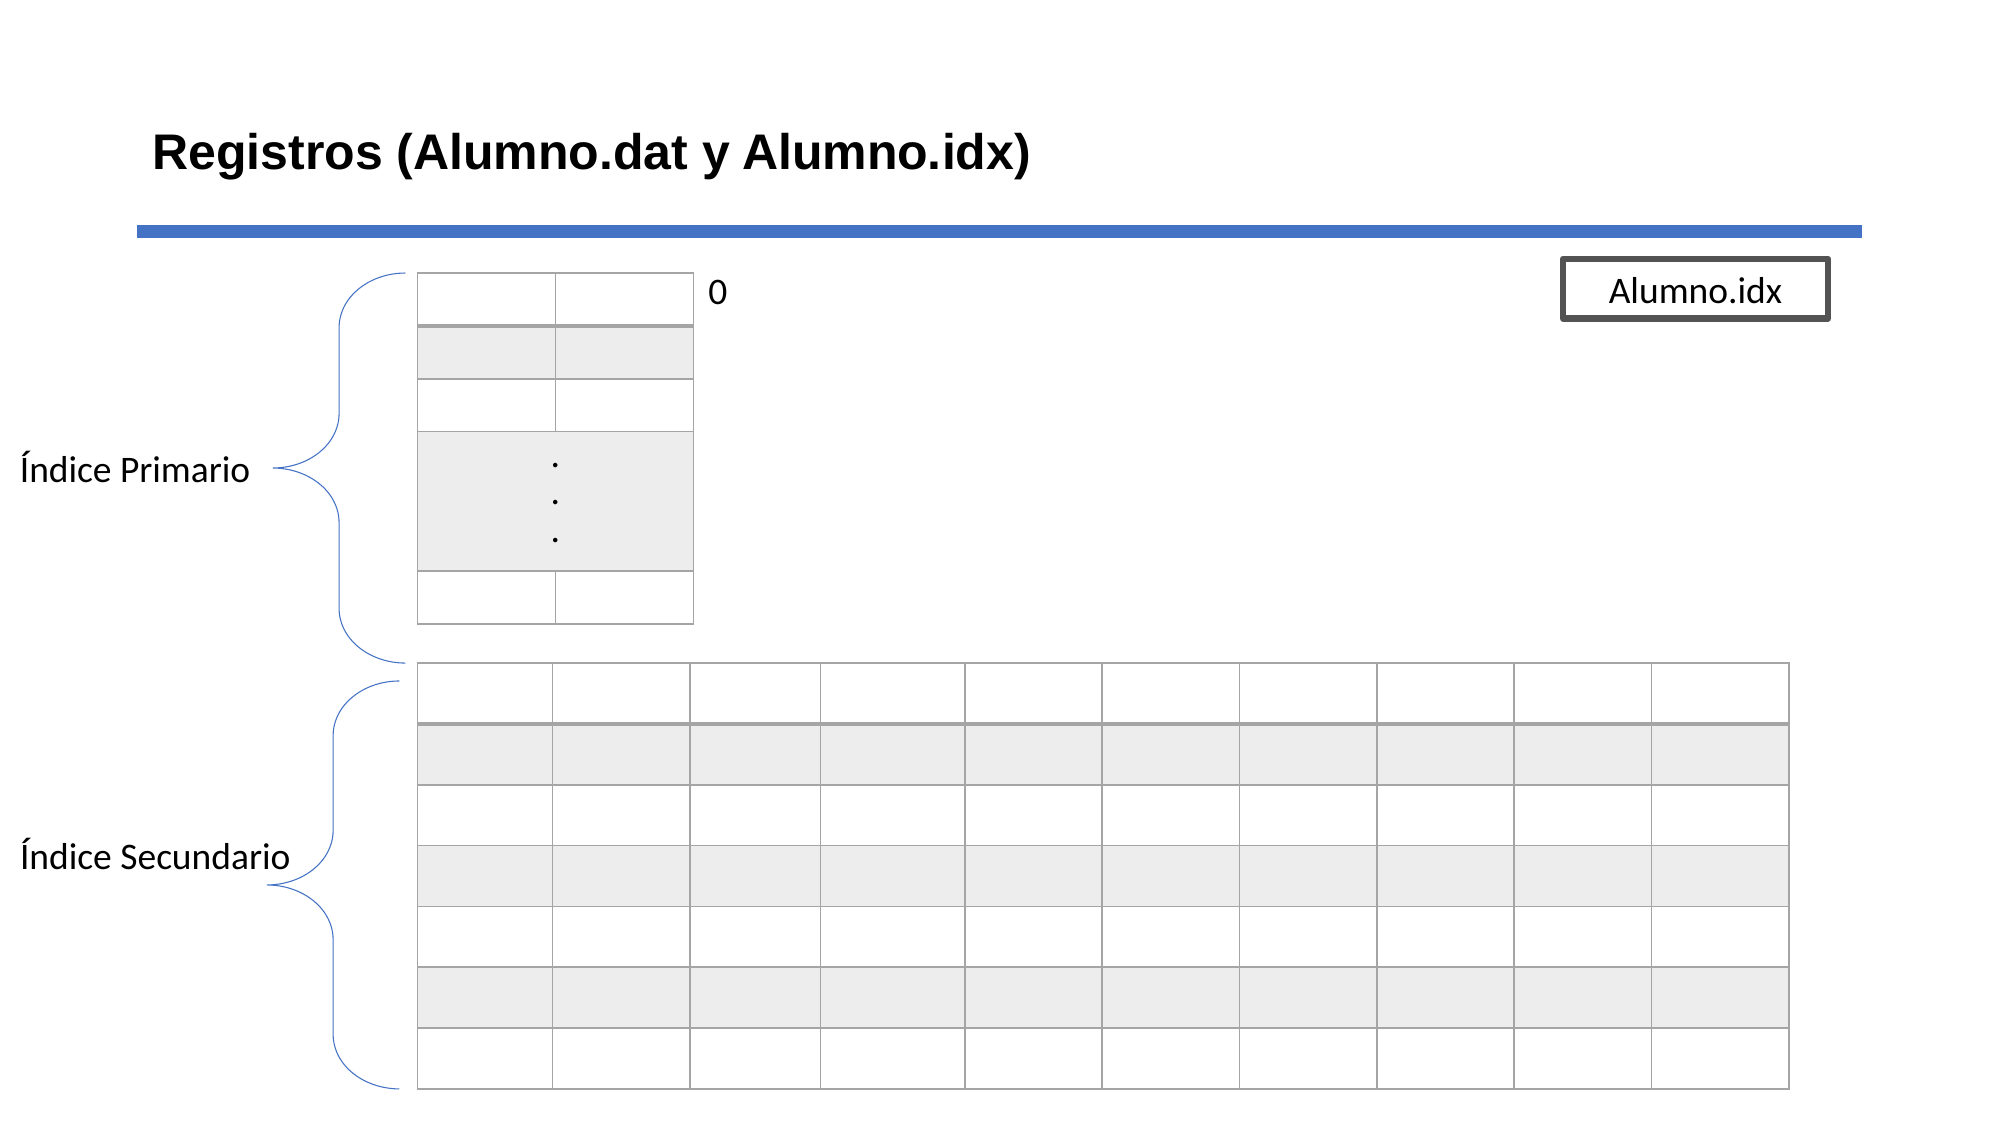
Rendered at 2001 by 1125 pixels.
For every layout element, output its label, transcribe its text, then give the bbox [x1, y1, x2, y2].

table_cell [821, 786, 964, 845]
table_cell [691, 968, 820, 1027]
table_cell [553, 968, 689, 1027]
table_cell [1378, 1029, 1513, 1088]
table_cell [1103, 968, 1239, 1027]
table_cell [1378, 846, 1513, 906]
table_cell [1652, 726, 1788, 784]
table_cell [418, 572, 555, 623]
table_header [1652, 664, 1788, 722]
table_cell [418, 1029, 552, 1088]
table_cell [1652, 846, 1788, 906]
table_cell [1378, 907, 1513, 966]
table_header [1378, 664, 1513, 722]
table_cell [1652, 786, 1788, 845]
table_cell [418, 786, 552, 845]
table_cell [966, 846, 1101, 906]
table_cell [1240, 907, 1376, 966]
table_cell [691, 786, 820, 845]
title Registros (Alumno.dat y Alumno.idx) [137, 104, 1863, 203]
table_cell [1378, 786, 1513, 845]
table_cell [691, 726, 820, 784]
table_cell [691, 907, 820, 966]
table_cell [1103, 786, 1239, 845]
table_cell [556, 328, 693, 378]
table_cell [821, 968, 964, 1027]
table_cell [556, 572, 693, 623]
table_cell [1378, 968, 1513, 1027]
table_cell [1652, 907, 1788, 966]
table_cell . . . [418, 432, 693, 570]
table_cell [1515, 1029, 1651, 1088]
table_cell [1515, 726, 1651, 784]
table_header [418, 664, 552, 722]
table_cell [553, 846, 689, 906]
table_cell [1103, 846, 1239, 906]
table_cell [553, 786, 689, 845]
table_cell [966, 907, 1101, 966]
text_box [272, 272, 406, 664]
text_box Índice Secundario [5, 824, 306, 885]
table_cell [1240, 1029, 1376, 1088]
table_header [966, 664, 1101, 722]
table_cell [1103, 726, 1239, 784]
table_header [1240, 664, 1376, 722]
table_cell [553, 726, 689, 784]
table_cell [821, 1029, 964, 1088]
table_header [556, 274, 693, 324]
table_cell [966, 786, 1101, 845]
table_cell [966, 968, 1101, 1027]
table_cell [966, 1029, 1101, 1088]
table_cell [418, 846, 552, 906]
table_header [553, 664, 689, 722]
table_cell [418, 328, 555, 378]
table_cell [418, 380, 555, 431]
text_box 0 [693, 259, 787, 320]
table_cell [1103, 1029, 1239, 1088]
table_cell [1515, 786, 1651, 845]
table_cell [1240, 726, 1376, 784]
text_box Alumno.idx [1563, 258, 1829, 319]
table_cell [821, 907, 964, 966]
table_cell [1103, 907, 1239, 966]
table_cell [418, 968, 552, 1027]
table_cell [691, 1029, 820, 1088]
table_header [1103, 664, 1239, 722]
text_box [266, 680, 400, 1090]
table_cell [553, 907, 689, 966]
table_cell [418, 907, 552, 966]
table_cell [1240, 786, 1376, 845]
table_cell [1515, 846, 1651, 906]
table_cell [553, 1029, 689, 1088]
table_cell [821, 726, 964, 784]
table_cell [1240, 846, 1376, 906]
table_header [418, 274, 555, 324]
table_cell [1652, 968, 1788, 1027]
table_cell [1378, 726, 1513, 784]
table_cell [1652, 1029, 1788, 1088]
table_header [1515, 664, 1651, 722]
text_box Índice Primario [4, 437, 266, 498]
table_cell [1240, 968, 1376, 1027]
table_header [821, 664, 964, 722]
table_cell [418, 726, 552, 784]
table_cell [821, 846, 964, 906]
table_cell [691, 846, 820, 906]
table_header [691, 664, 820, 722]
table_cell [966, 726, 1101, 784]
table_cell [556, 380, 693, 431]
table_cell [1515, 907, 1651, 966]
table_cell [1515, 968, 1651, 1027]
